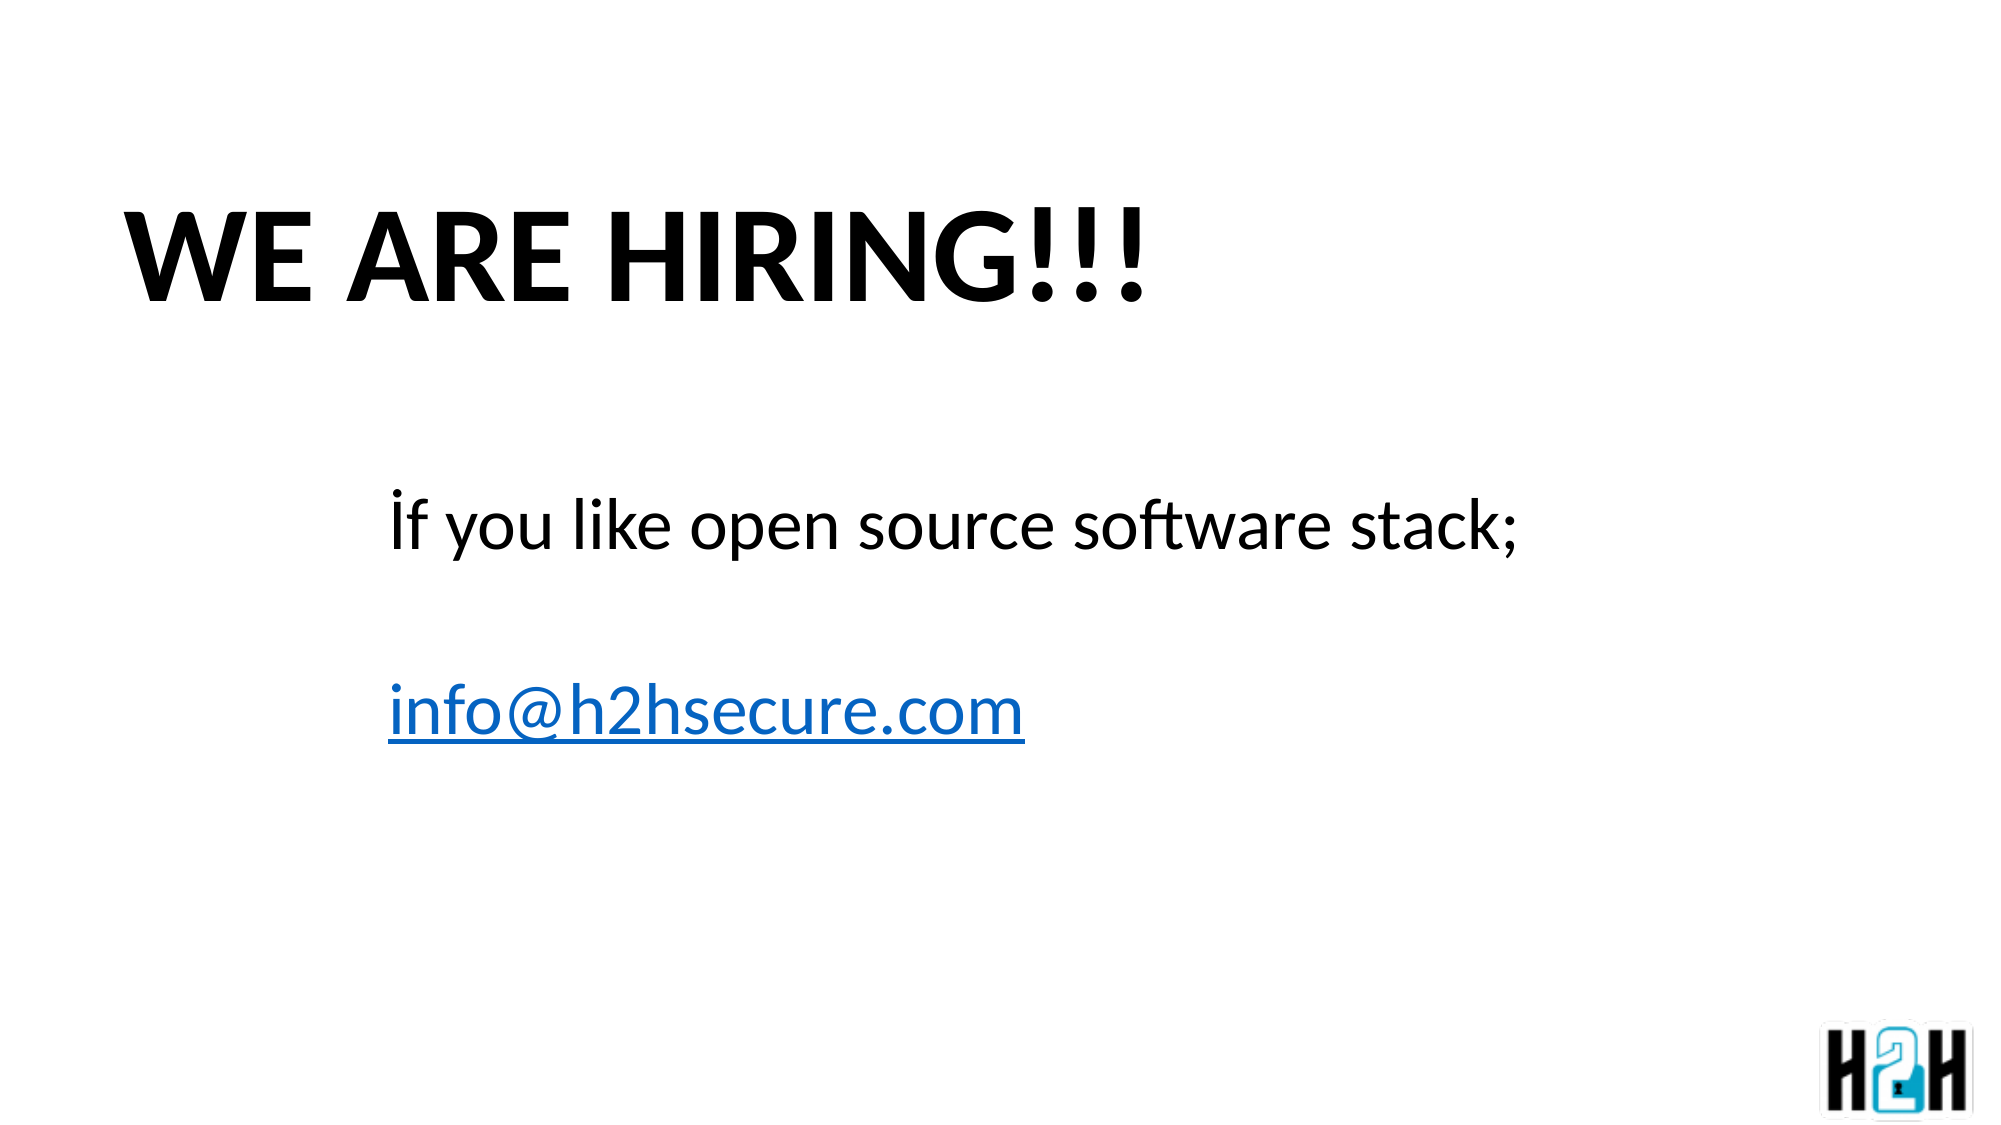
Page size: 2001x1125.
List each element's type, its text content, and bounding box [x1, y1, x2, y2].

list İf you like open source software stack; info@h2hsecure.com [373, 478, 1570, 814]
picture [1813, 1018, 1984, 1125]
title WE ARE HIRING!!! [108, 148, 1834, 366]
